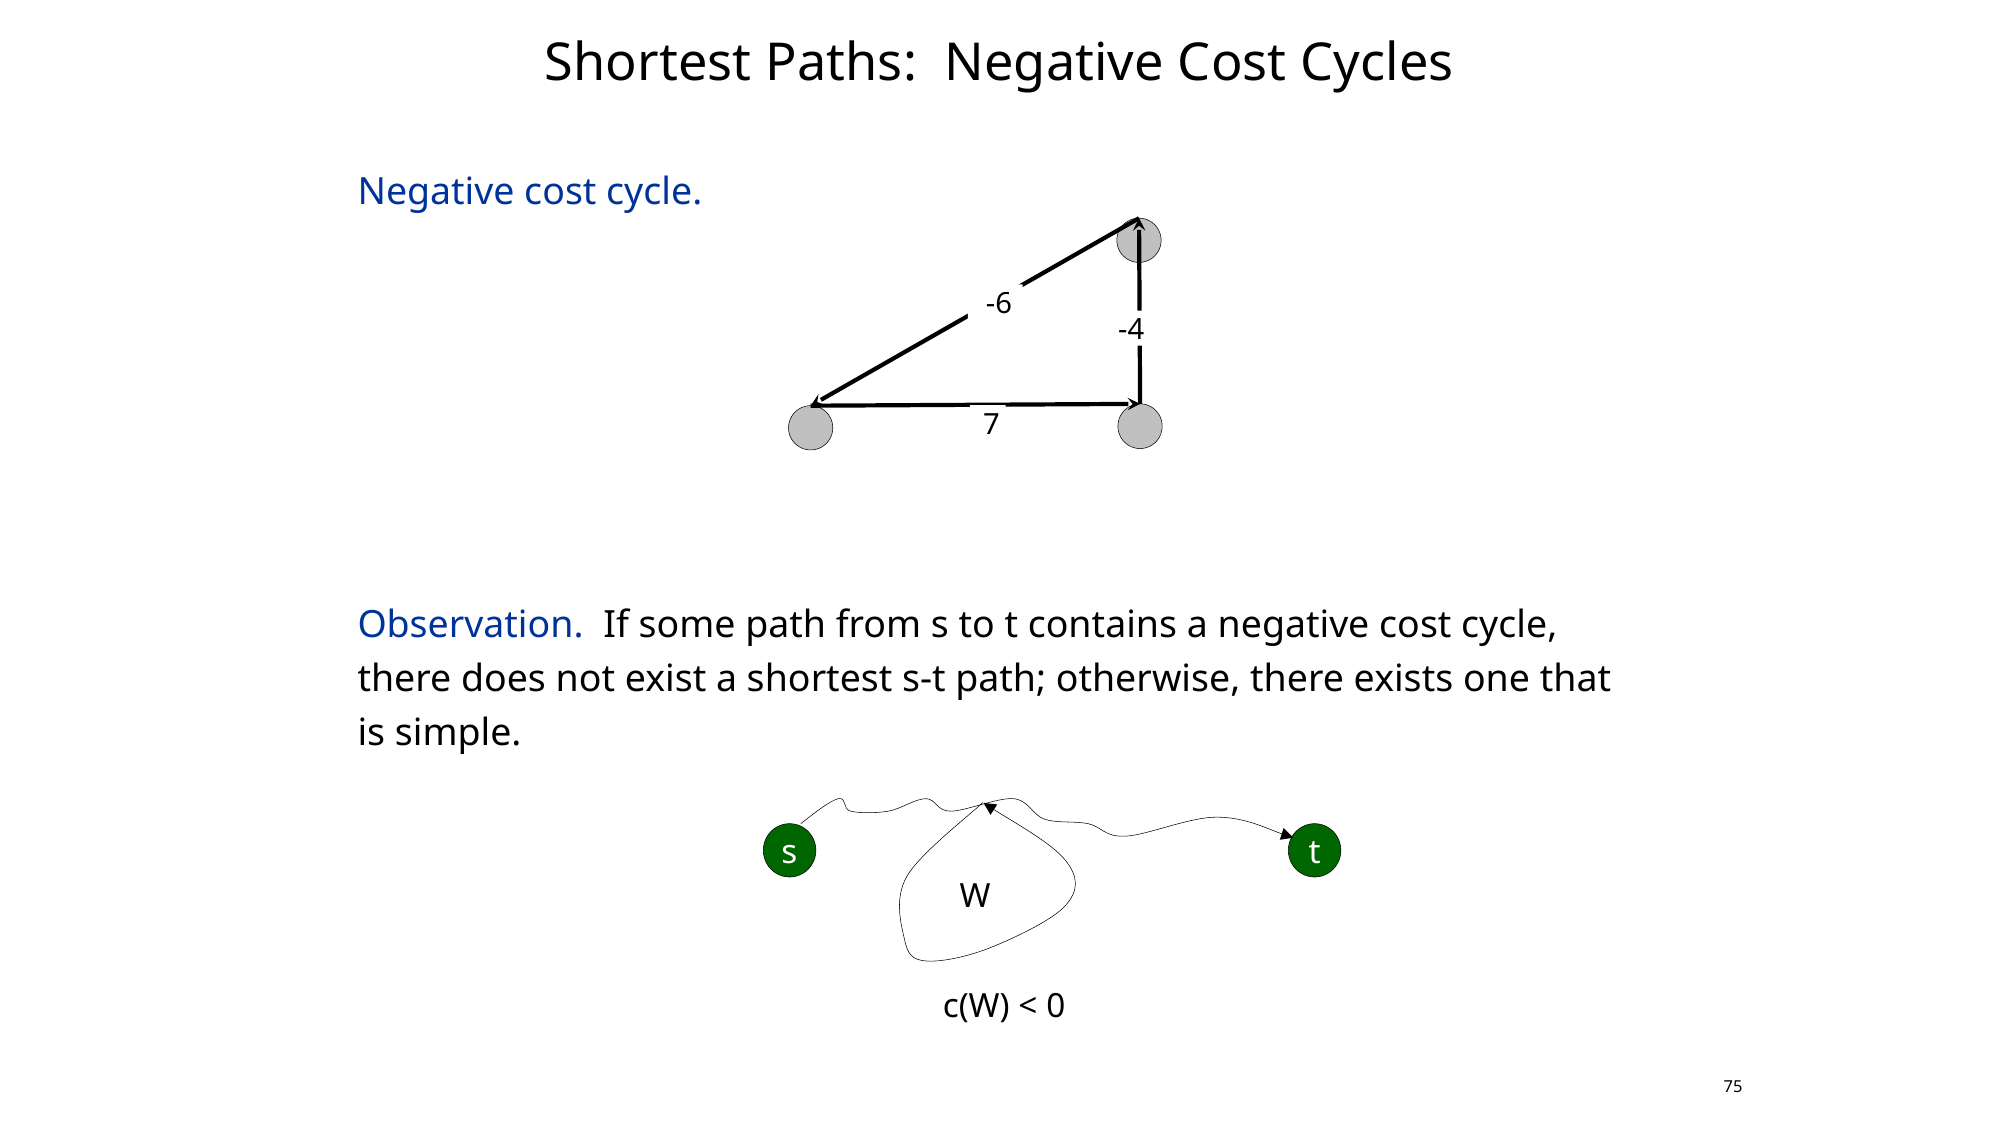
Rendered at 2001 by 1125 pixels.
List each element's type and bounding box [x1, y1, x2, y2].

slide_number [1436, 1067, 1751, 1107]
text_box [900, 976, 1108, 1032]
text_box [1140, 218, 1162, 263]
text_box [788, 223, 1163, 450]
title [249, 24, 1751, 101]
list [349, 149, 1639, 1038]
text_box [763, 798, 1342, 962]
